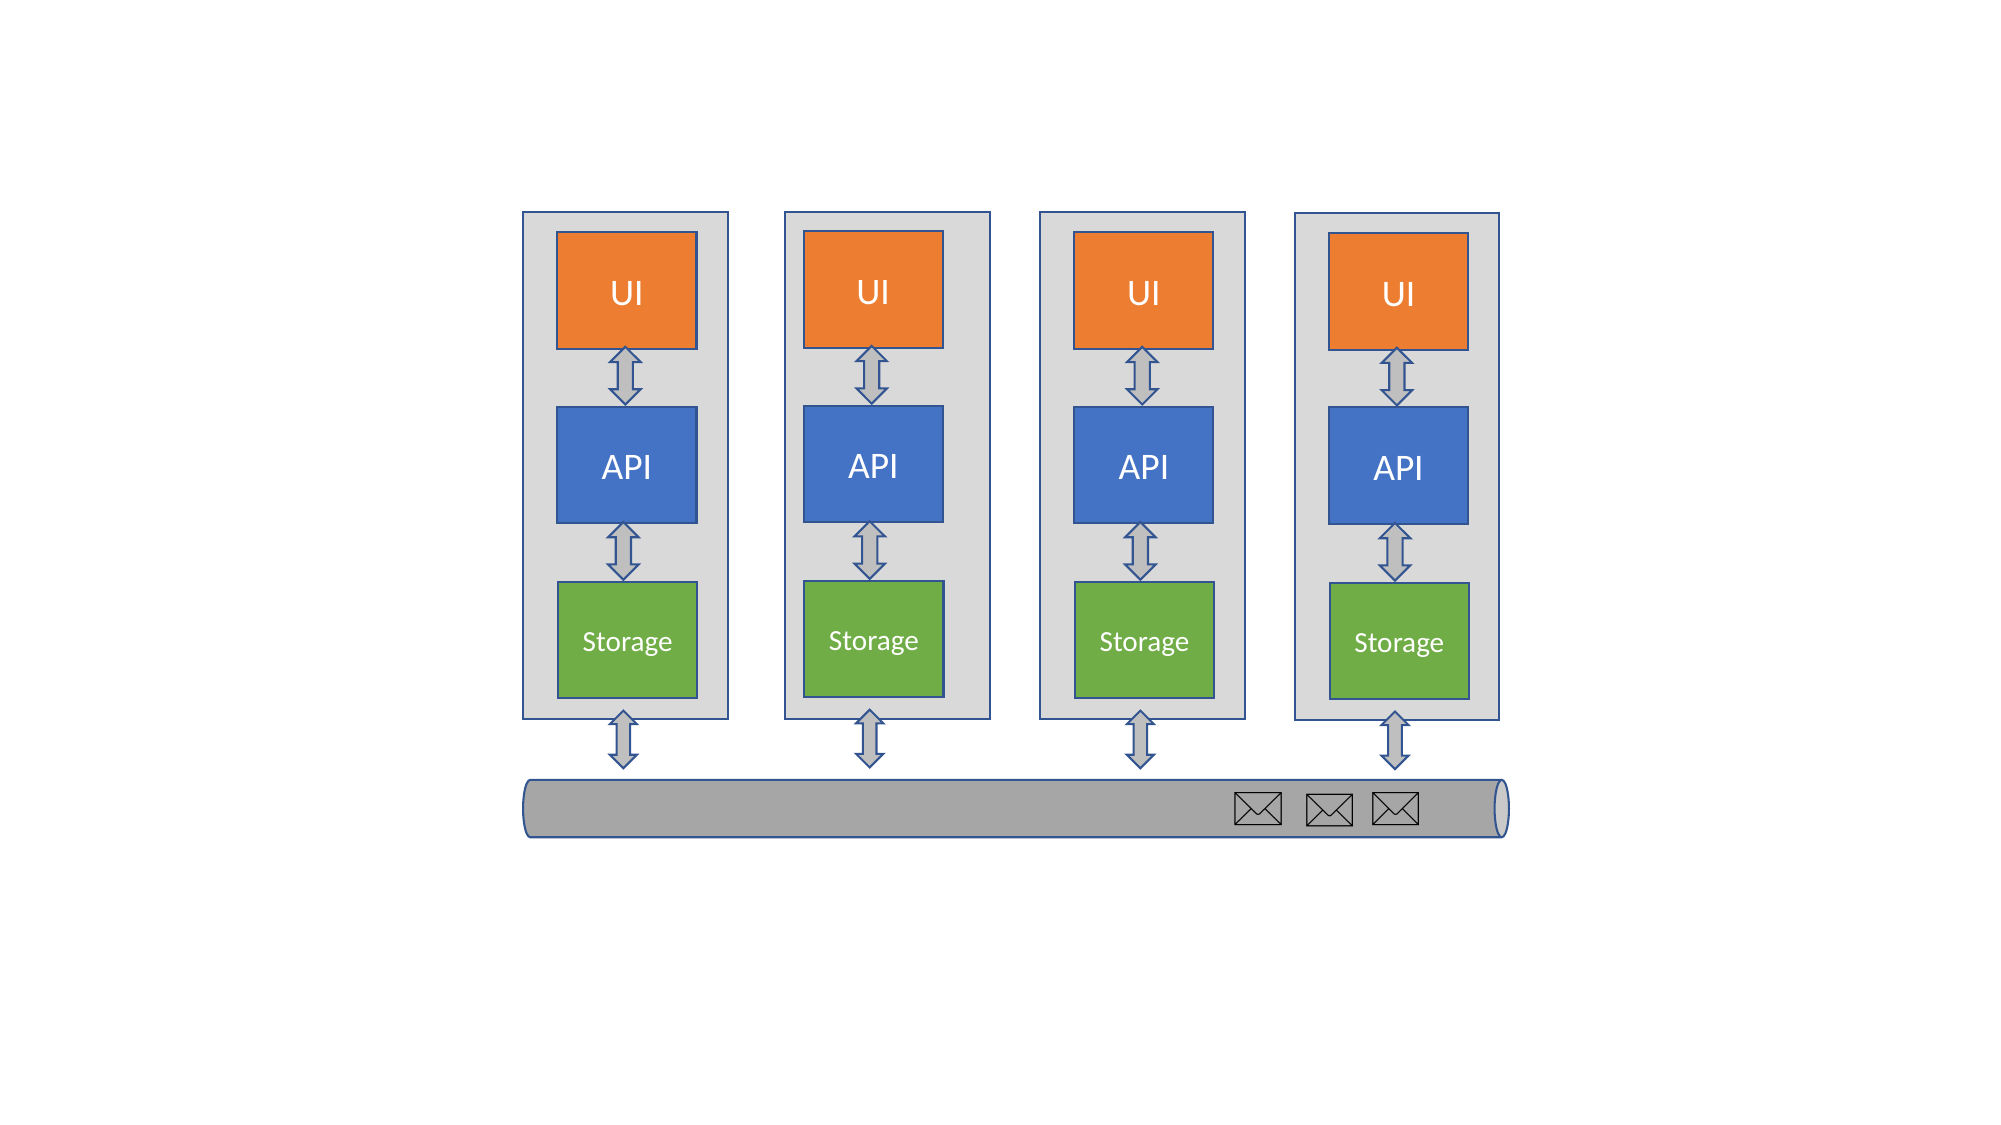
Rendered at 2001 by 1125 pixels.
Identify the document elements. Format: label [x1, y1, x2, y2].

text_box [522, 779, 1509, 839]
text_box [1294, 213, 1500, 770]
text_box [523, 212, 728, 769]
text_box [1039, 212, 1245, 769]
text_box [785, 212, 990, 768]
